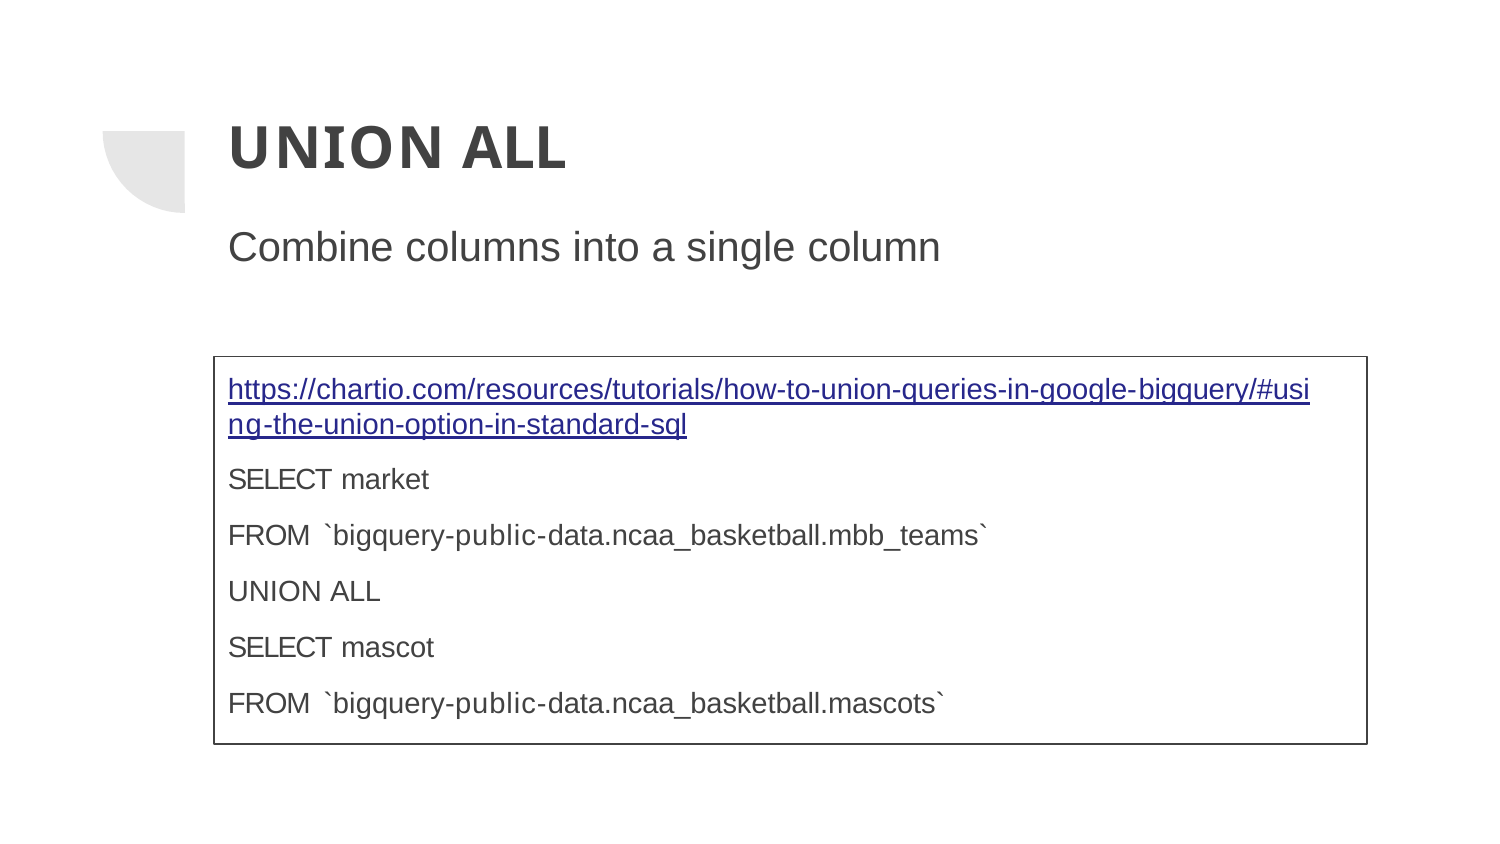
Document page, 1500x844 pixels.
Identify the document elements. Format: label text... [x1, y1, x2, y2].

title UNION ALL [147, 40, 1276, 251]
text_box https://chartio.com/resources/tutorials/how-to-union-queries-in-google-bigquery/#usi ng-the-union-option-in-standard-sql SELECT market FROM `bigquery-public-data.ncaa_basketball.mbb_teams` UNION ALL SELECT mascot FROM `bigquery-public-data.ncaa_basketball.mascots` [225, 367, 1345, 720]
text_box [213, 356, 1368, 744]
text_box Combine columns into a single column [225, 218, 949, 271]
